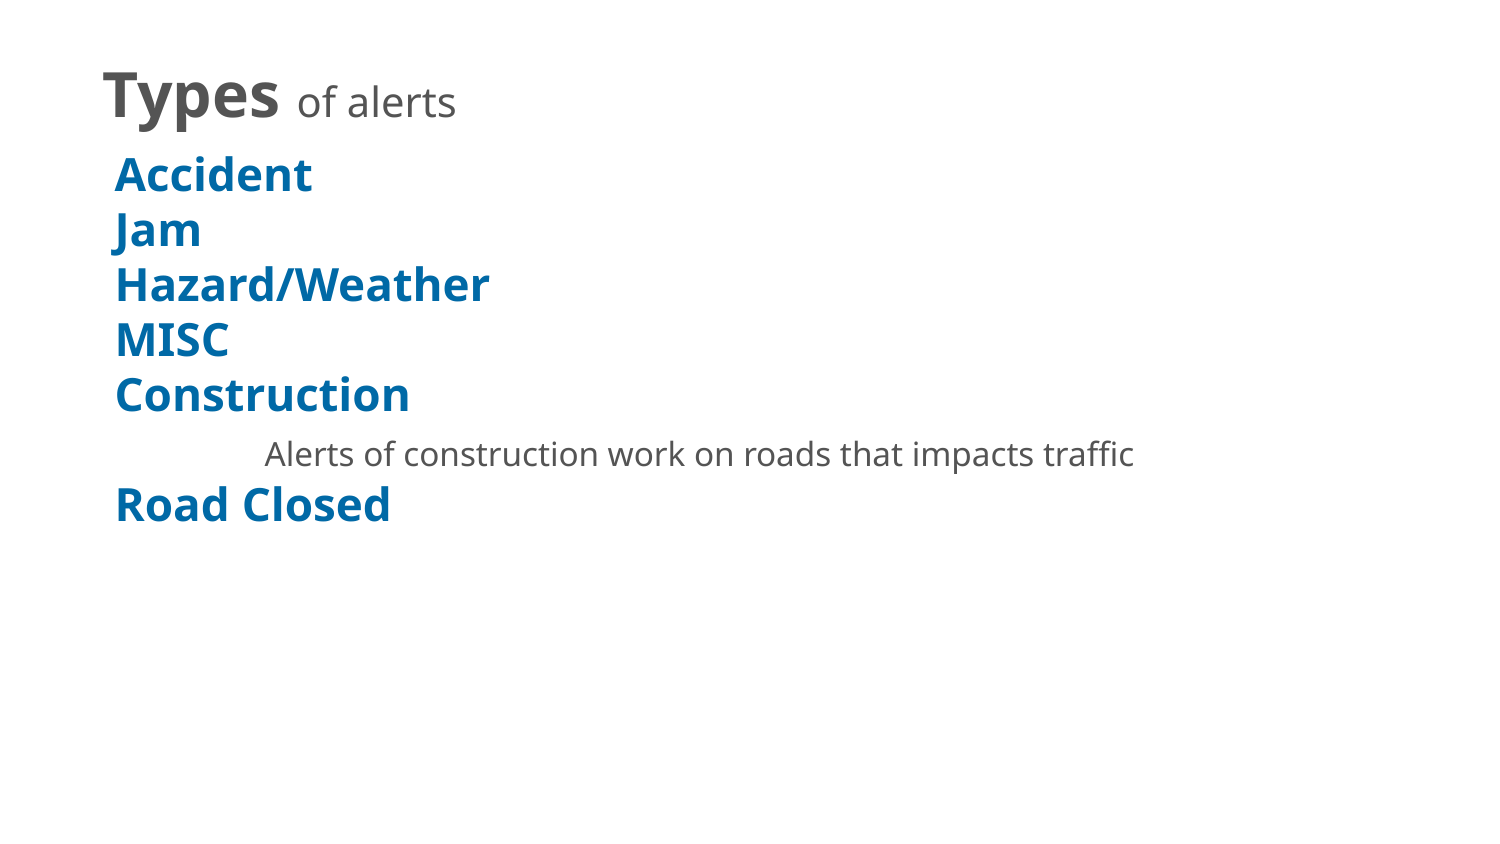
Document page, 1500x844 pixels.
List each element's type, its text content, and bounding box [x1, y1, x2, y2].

text_box Accident Jam Hazard/Weather MISC Construction Alerts of construction work on roads that impacts traffic Road Closed [99, 162, 1451, 749]
text_box Types of alerts [12, 23, 1500, 162]
